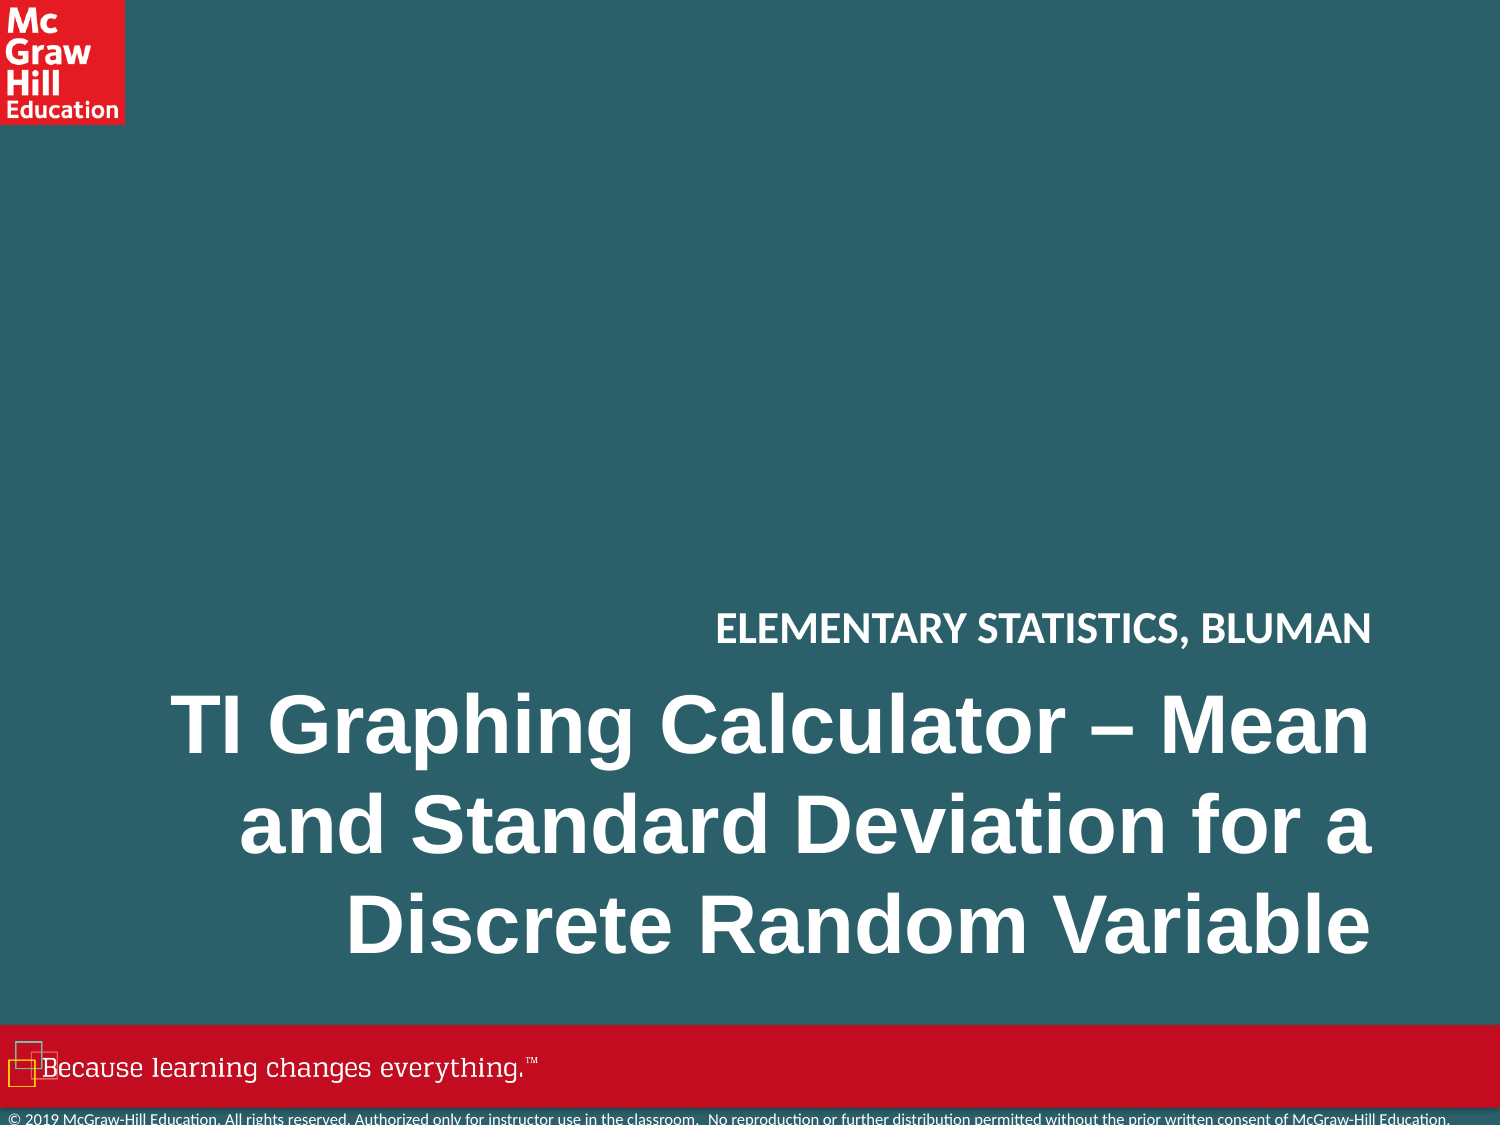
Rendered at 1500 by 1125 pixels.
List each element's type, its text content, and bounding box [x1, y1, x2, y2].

title ELEMENTARY STATISTICS, BLUMAN [112, 419, 1388, 661]
picture [8, 1041, 538, 1087]
list © 2019 McGraw-Hill Education. All rights reserved. Authorized only for instructor use in the classroom. No reproduction or further distribution permitted without the prior written consent of McGraw-Hill Education. [0, 1110, 1500, 1125]
picture [0, 0, 125, 125]
subtitle TI Graphing Calculator – Mean and Standard Deviation for a Discrete Random Variable [112, 662, 1388, 993]
